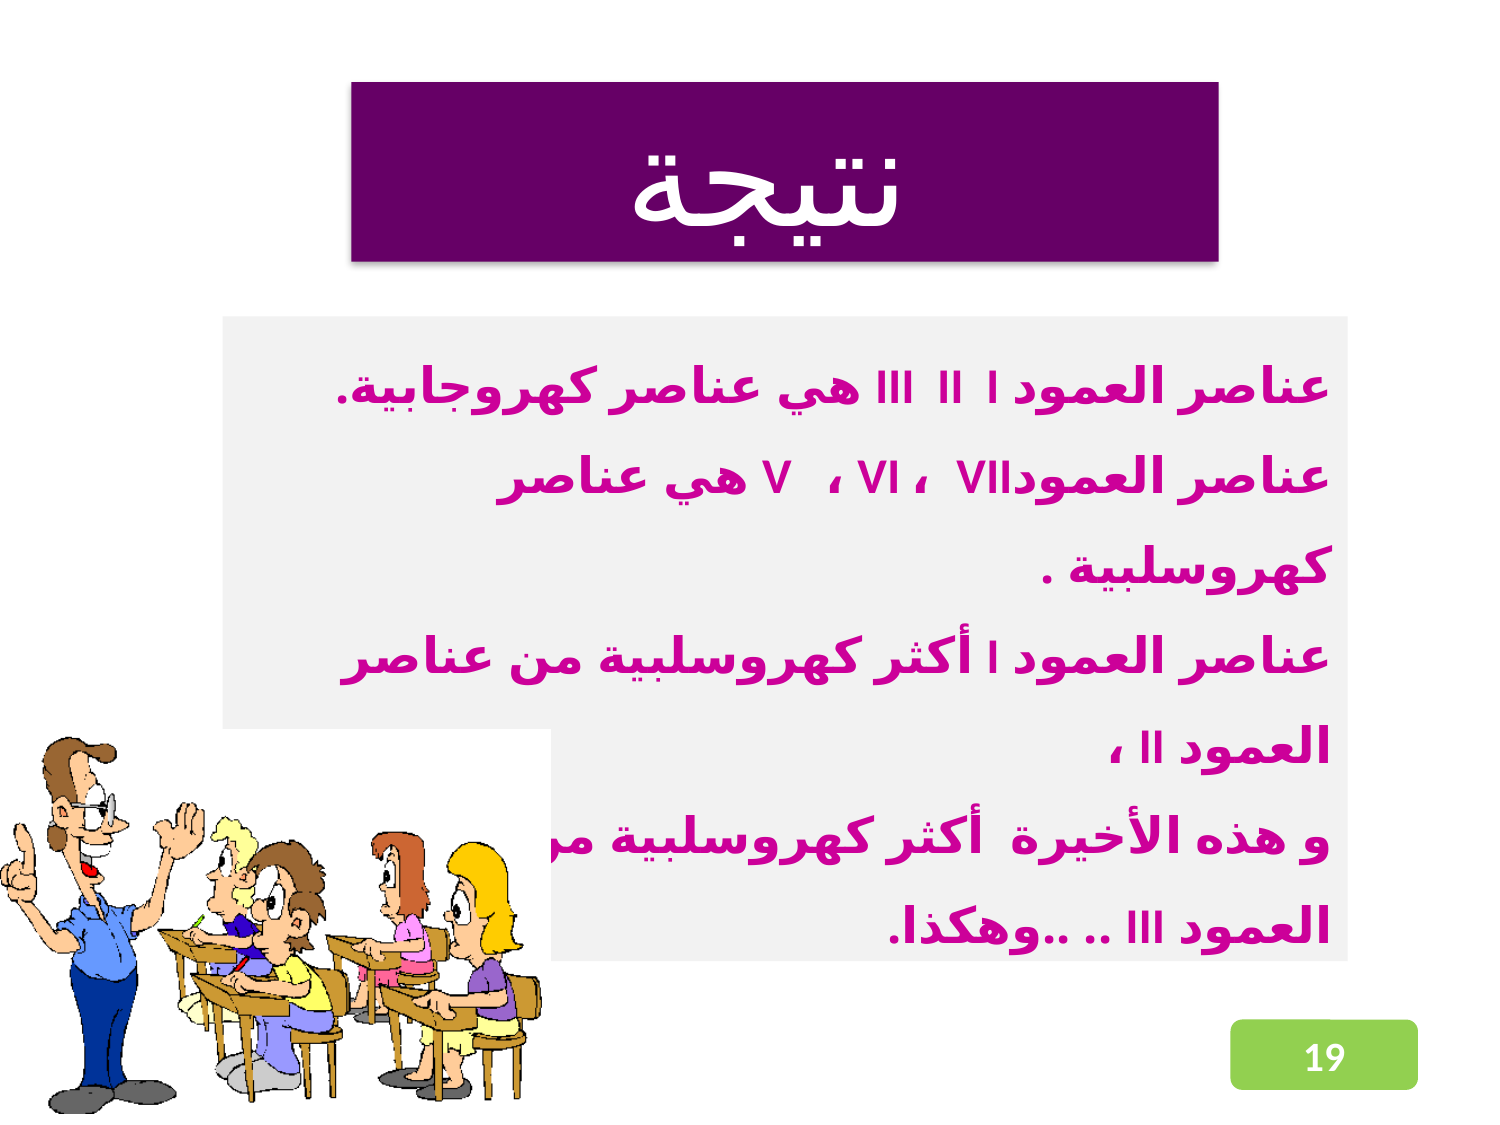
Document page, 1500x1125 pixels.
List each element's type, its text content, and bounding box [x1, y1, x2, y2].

picture [0, 729, 552, 1114]
text_box 19 [1228, 1017, 1421, 1092]
text_box نتيجة [351, 82, 1219, 262]
text_box عناصر العمود III II I هي عناصر كهروجابية. عناصر العمودV ، VI ، VII هي عناصر كهروسلبية . عناصر العمود I أكثر كهروسلبية من عناصر العمود II ، و هذه الأخيرة أكثر كهروسلبية من عناصر العمود III .. ..وهكذا. [222, 316, 1348, 962]
